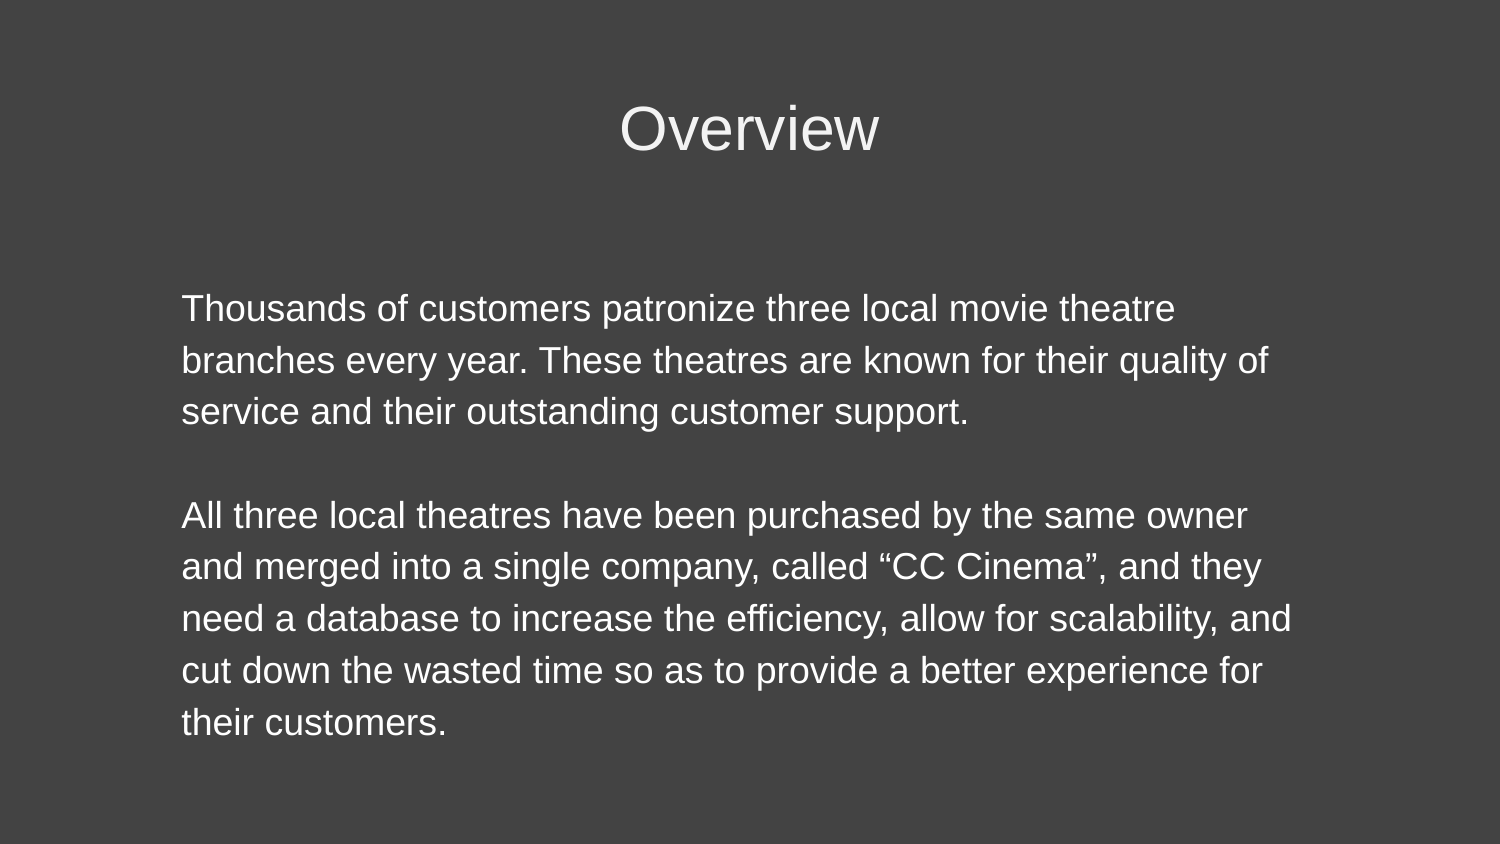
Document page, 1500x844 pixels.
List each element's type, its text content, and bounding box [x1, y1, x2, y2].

list Thousands of customers patronize three local movie theatre branches every year. These theatres are known for their quality of service and their outstanding customer support. All three local theatres have been purchased by the same owner and merged into a single company, called “CC Cinema”, and they need a database to increase the efficiency, allow for scalability, and cut down the wasted time so as to provide a better experience for their customers. [166, 262, 1320, 680]
title Overview [51, 72, 1449, 167]
